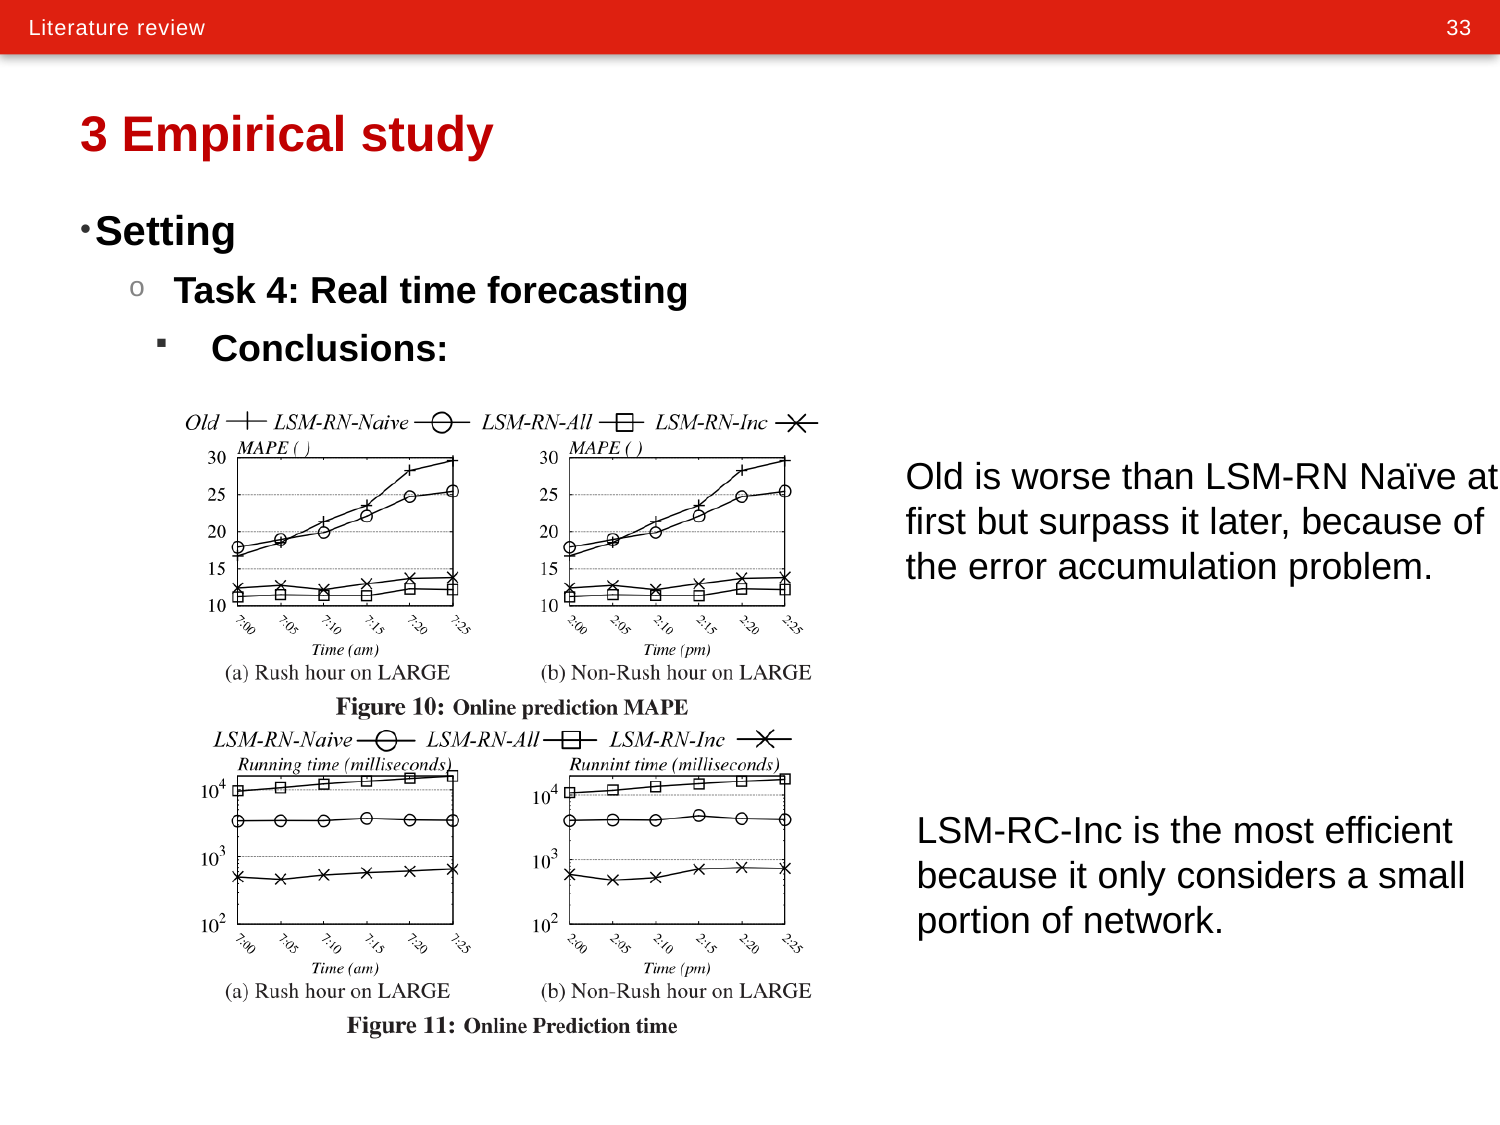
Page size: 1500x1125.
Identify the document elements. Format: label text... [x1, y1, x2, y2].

text_box Old is worse than LSM-RN Naïve at first but surpass it later, because of the error accumulation problem. [890, 444, 1500, 595]
picture [158, 396, 882, 1043]
title 3 Empirical study [64, 83, 1436, 180]
text_box LSM-RC-Inc is the most efficient because it only considers a small portion of network. [901, 798, 1495, 949]
list Setting Task 4: Real time forecasting Conclusions: [64, 196, 1436, 1071]
